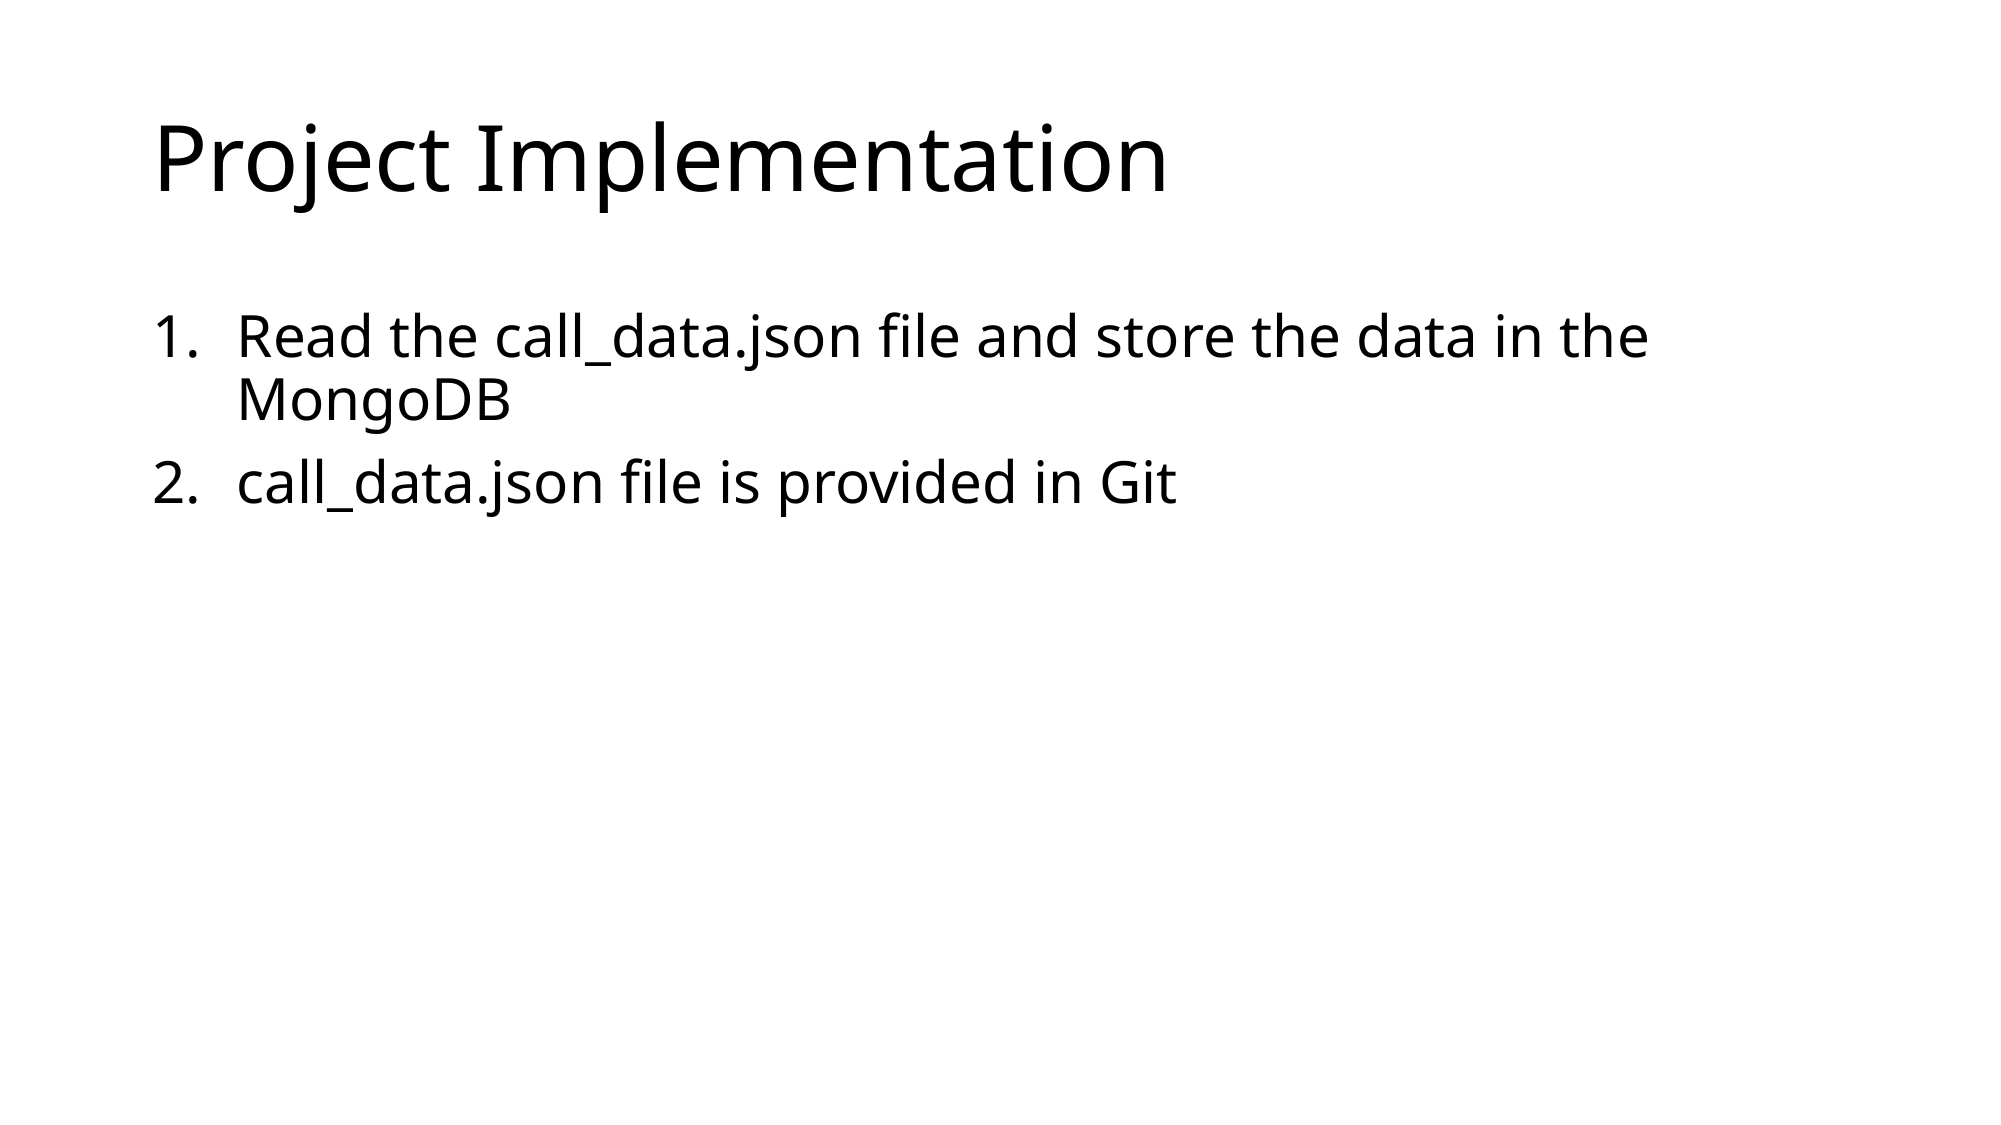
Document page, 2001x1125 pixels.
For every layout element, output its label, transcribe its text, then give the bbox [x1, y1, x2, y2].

list Read the call_data.json file and store the data in the MongoDB call_data.json file is provided in Git [137, 299, 1863, 1014]
title Project Implementation [137, 53, 1863, 271]
